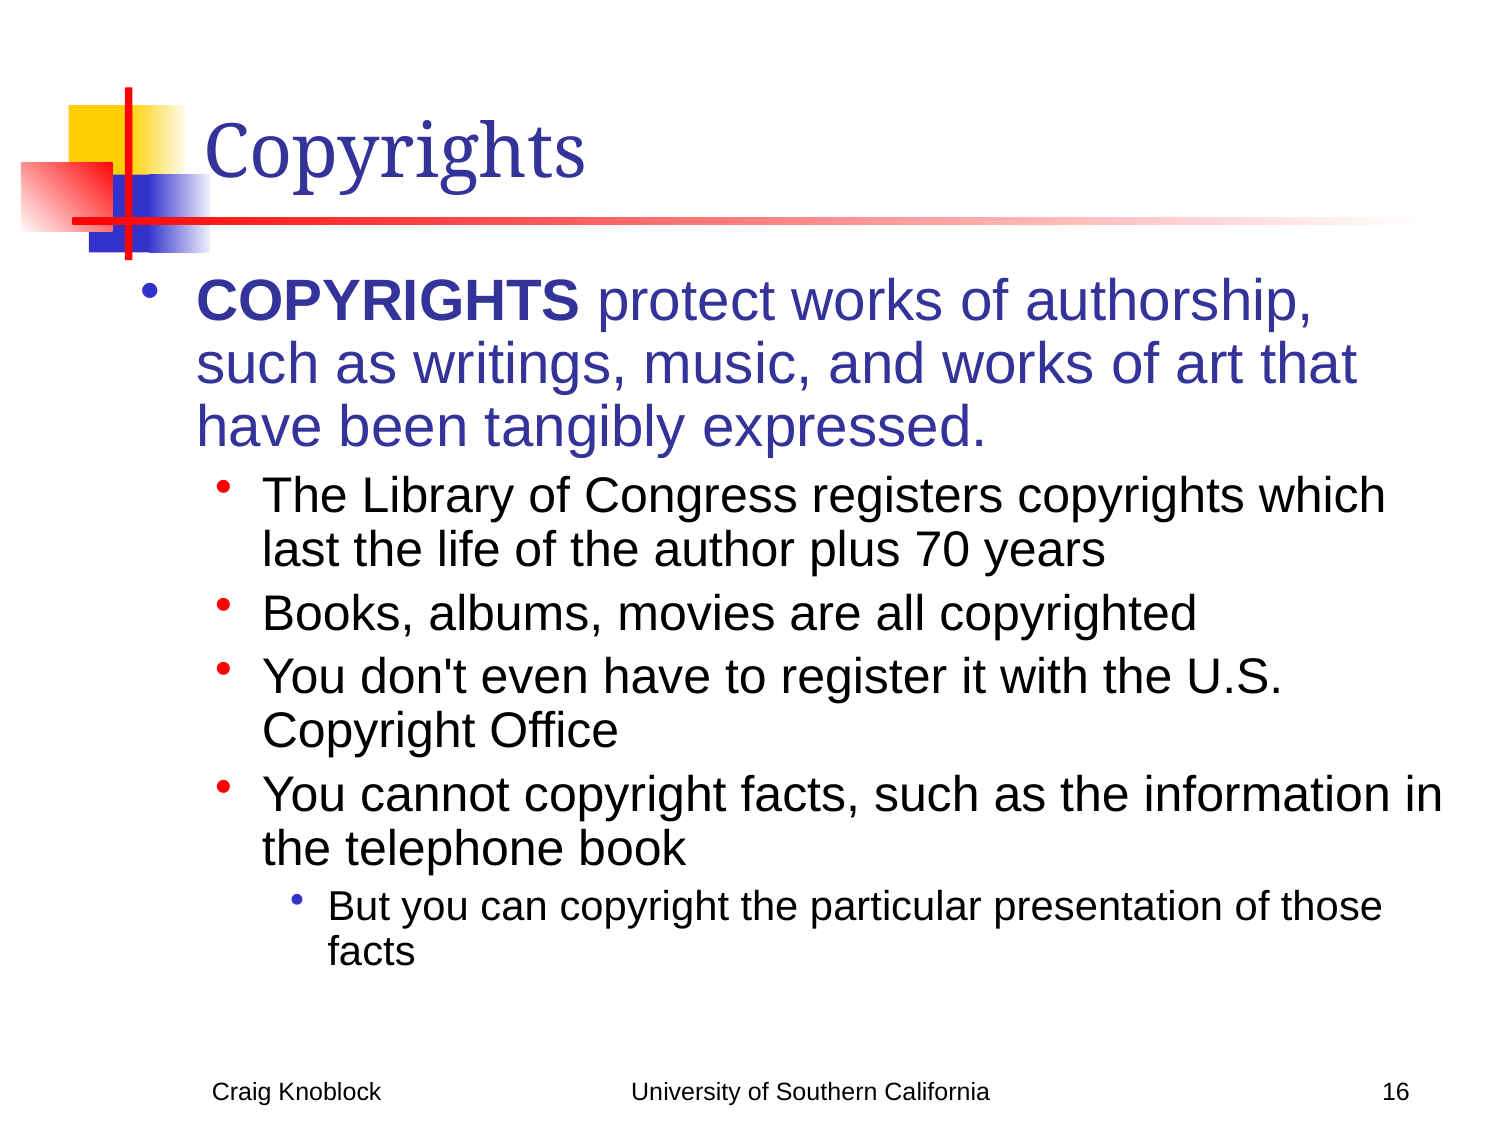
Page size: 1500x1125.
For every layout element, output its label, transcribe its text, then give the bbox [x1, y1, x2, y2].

text_box Craig Knoblock [81, 1037, 513, 1113]
slide_number 16 [1112, 1037, 1426, 1113]
title Copyrights [188, 74, 1468, 201]
footer University of Southern California [513, 1037, 1112, 1113]
list COPYRIGHTS protect works of authorship, such as writings, music, and works of art that have been tangibly expressed. The Library of Congress registers copyrights which last the life of the author plus 70 years Books, albums, movies are all copyrighted You don't even have to register it with the U.S. Copyright Office You cannot copyright facts, such as the information in the telephone book But you can copyright the particular presentation of those facts [125, 262, 1469, 1006]
